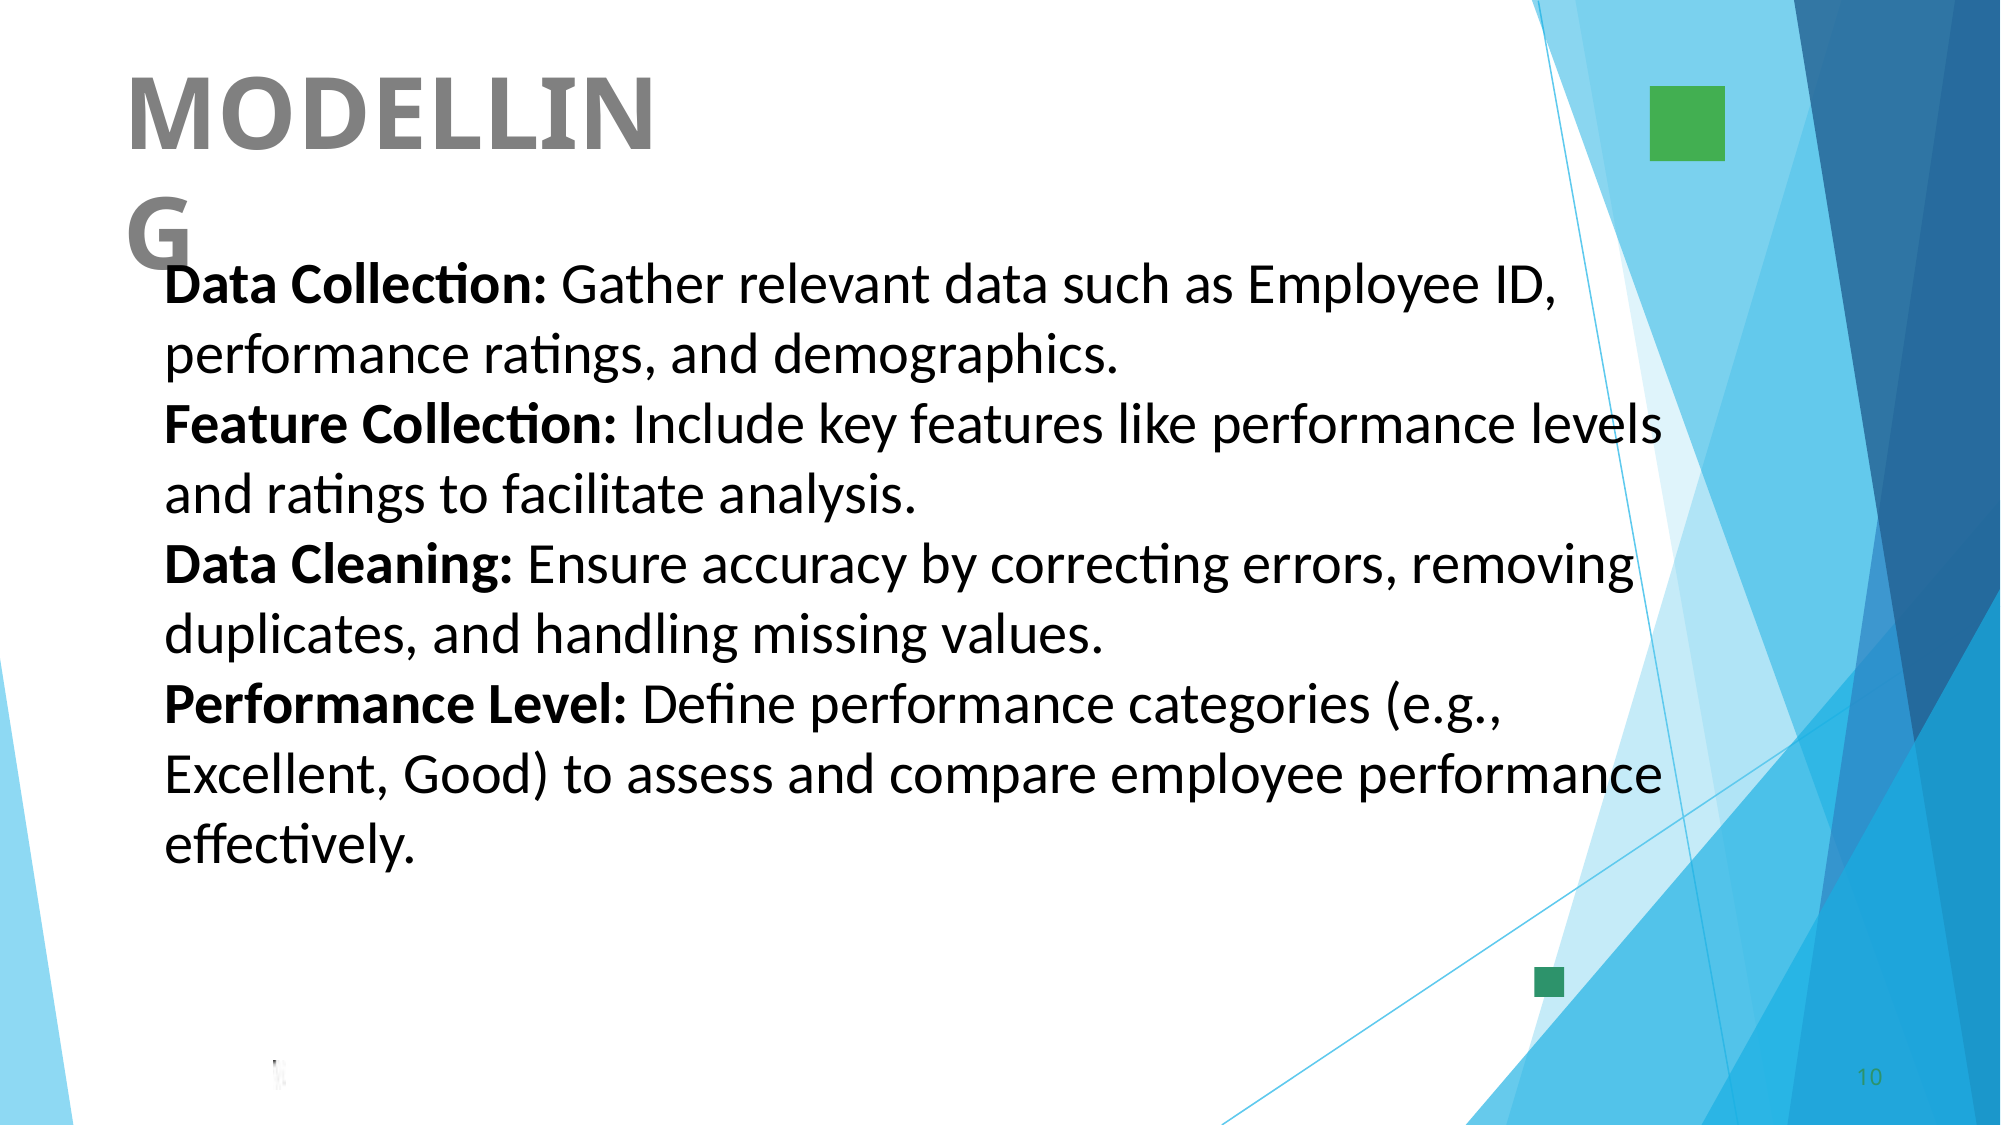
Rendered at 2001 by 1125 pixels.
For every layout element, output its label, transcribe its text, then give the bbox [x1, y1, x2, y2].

text_box [1649, 86, 1725, 162]
text_box [1534, 967, 1565, 997]
picture [273, 1060, 287, 1091]
text_box Data Collection: Gather relevant data such as Employee ID, performance ratings, and demographics. Feature Collection: Include key features like performance levels and ratings to facilitate analysis. Data Cleaning: Ensure accuracy by correcting errors, removing duplicates, and handling missing values. Performance Level: Define performance categories (e.g., Excellent, Good) to assess and compare employee performance effectively. [150, 237, 1688, 883]
text_box MODELLING [121, 47, 664, 290]
text_box 10 [1849, 1061, 1888, 1095]
